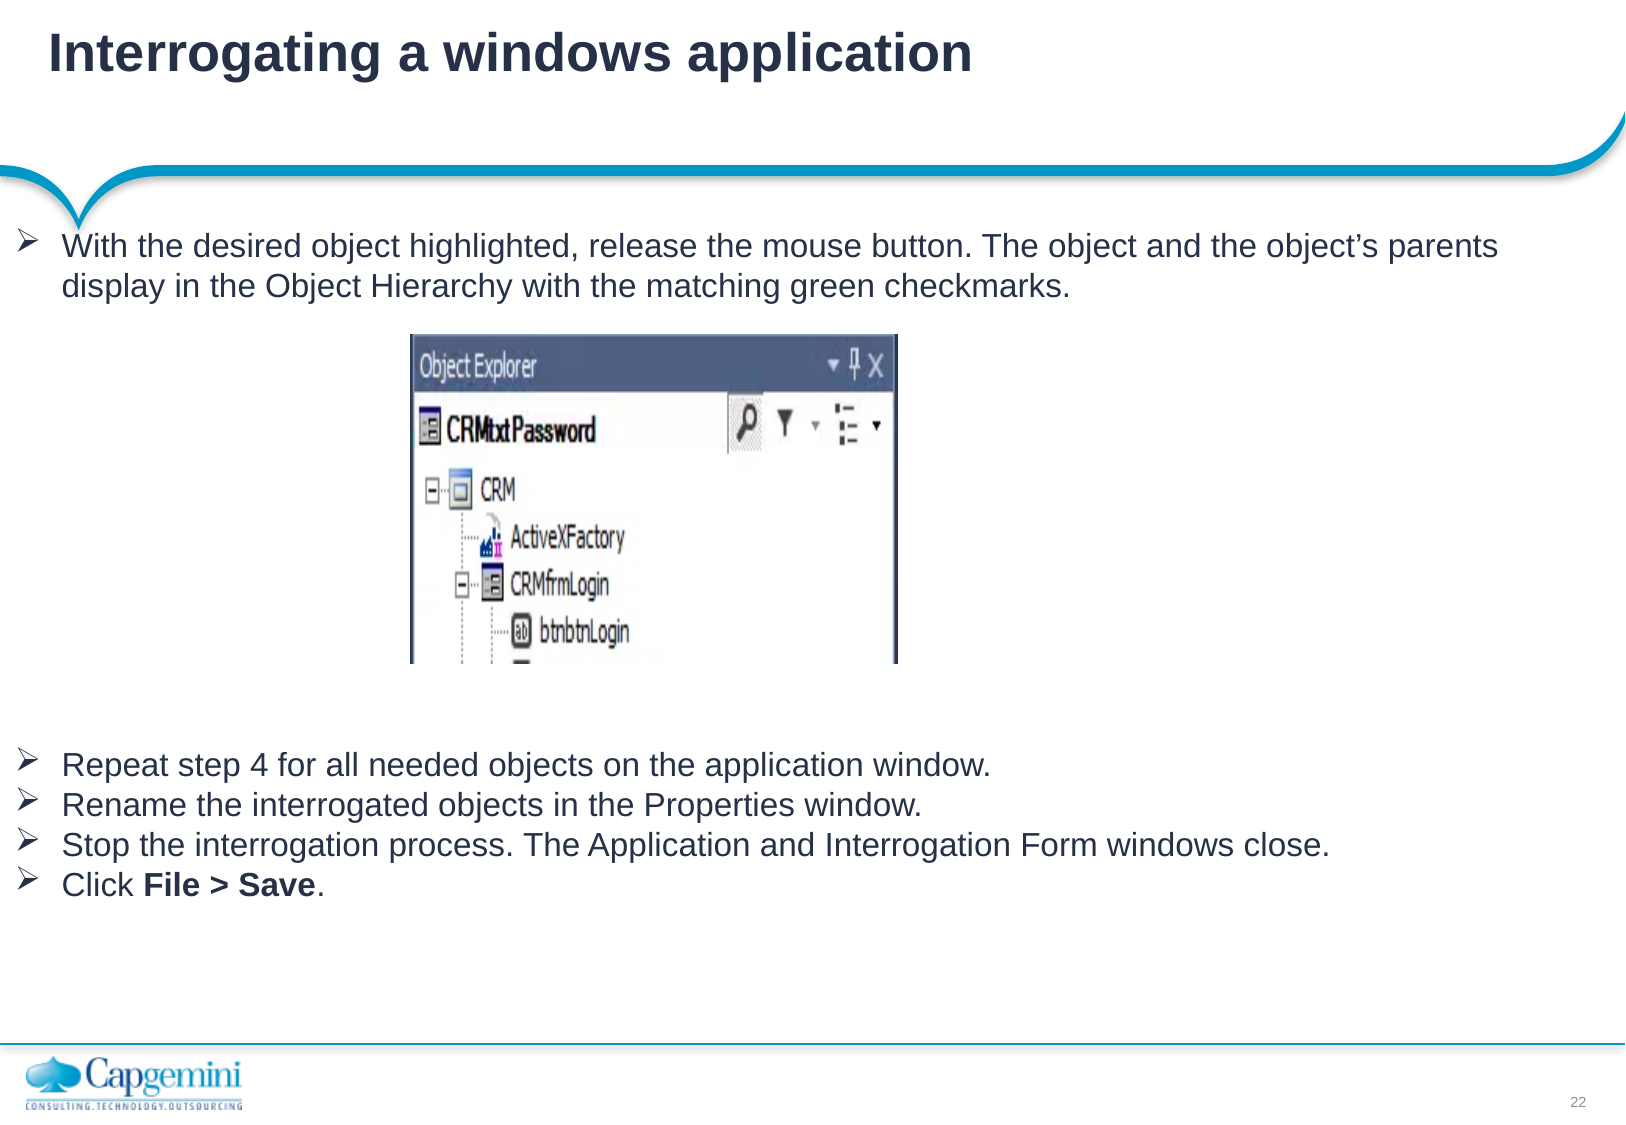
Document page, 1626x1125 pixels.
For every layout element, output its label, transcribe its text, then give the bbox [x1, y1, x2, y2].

title Interrogating a windows application [0, 0, 1625, 165]
picture [410, 334, 899, 664]
text_box With the desired object highlighted, release the mouse button. The object and the object’s parents display in the Object Hierarchy with the matching green checkmarks. Repeat step 4 for all needed objects on the application window. Rename the interrogated objects in the Properties window. Stop the interrogation process. The Application and Interrogation Form windows close. Click File > Save. [0, 177, 1625, 1125]
